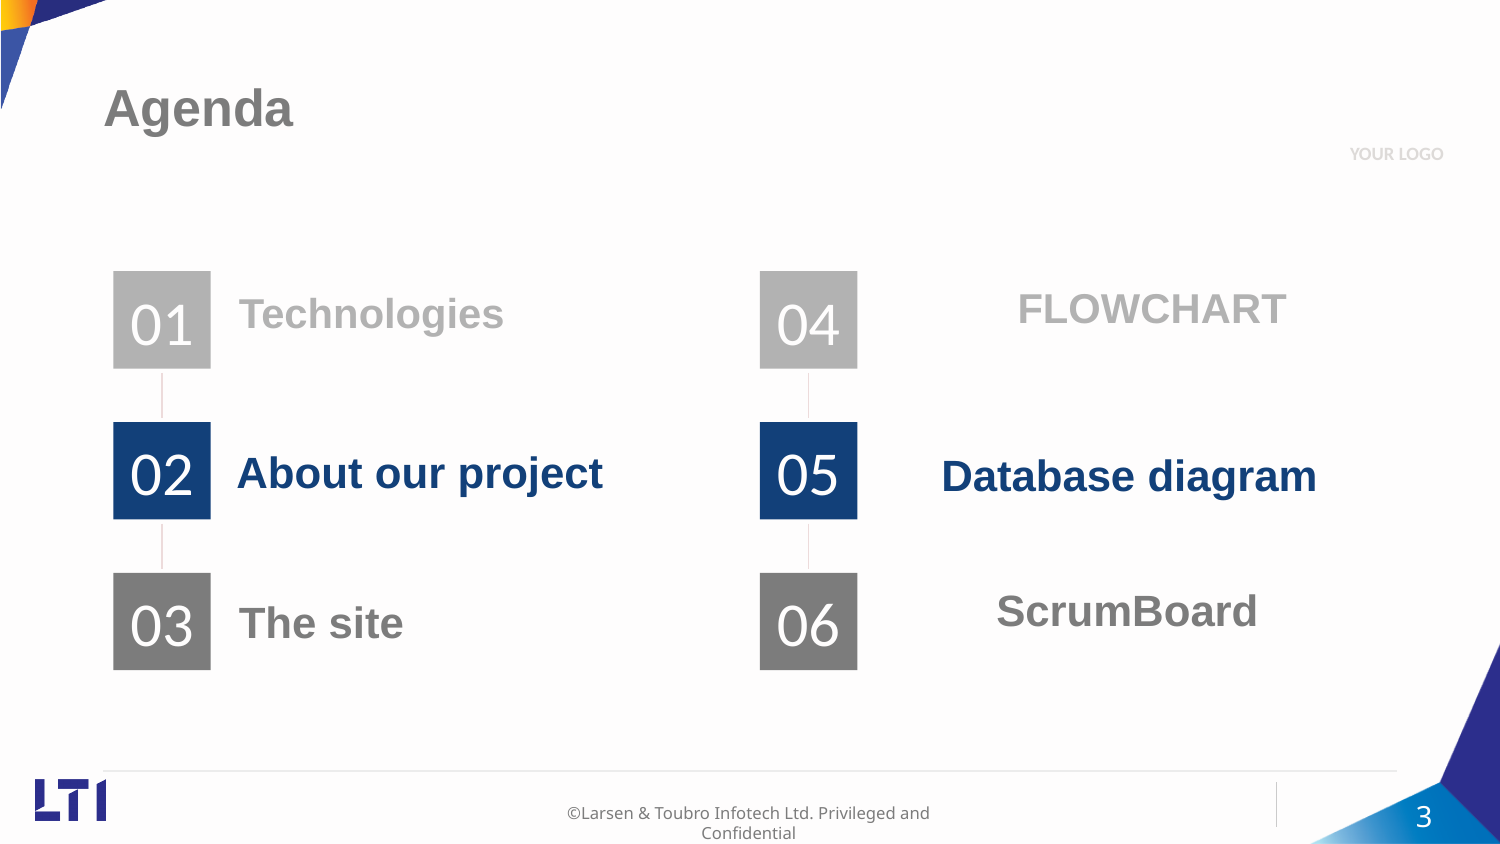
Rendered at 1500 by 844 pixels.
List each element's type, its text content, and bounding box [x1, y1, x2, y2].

text_box 04 [758, 269, 859, 371]
text_box ScrumBoard [868, 582, 1387, 636]
text_box Database diagram [870, 448, 1389, 501]
title Agenda [102, 74, 1283, 173]
text_box 05 [758, 420, 804, 521]
text_box 05 [814, 420, 859, 521]
text_box About our project [221, 444, 740, 497]
text_box 03 [111, 571, 213, 672]
text_box 01 [111, 269, 213, 371]
picture [1288, 640, 1500, 844]
text_box 02 [167, 420, 213, 521]
text_box The site [223, 595, 743, 648]
picture [35, 779, 106, 821]
picture [0, 0, 110, 109]
text_box 02 [111, 420, 157, 521]
text_box FLOWCHART [870, 282, 1434, 333]
text_box 06 [758, 571, 859, 672]
text_box Technologies [223, 287, 743, 338]
text_box YOUR LOGO [1335, 134, 1459, 172]
